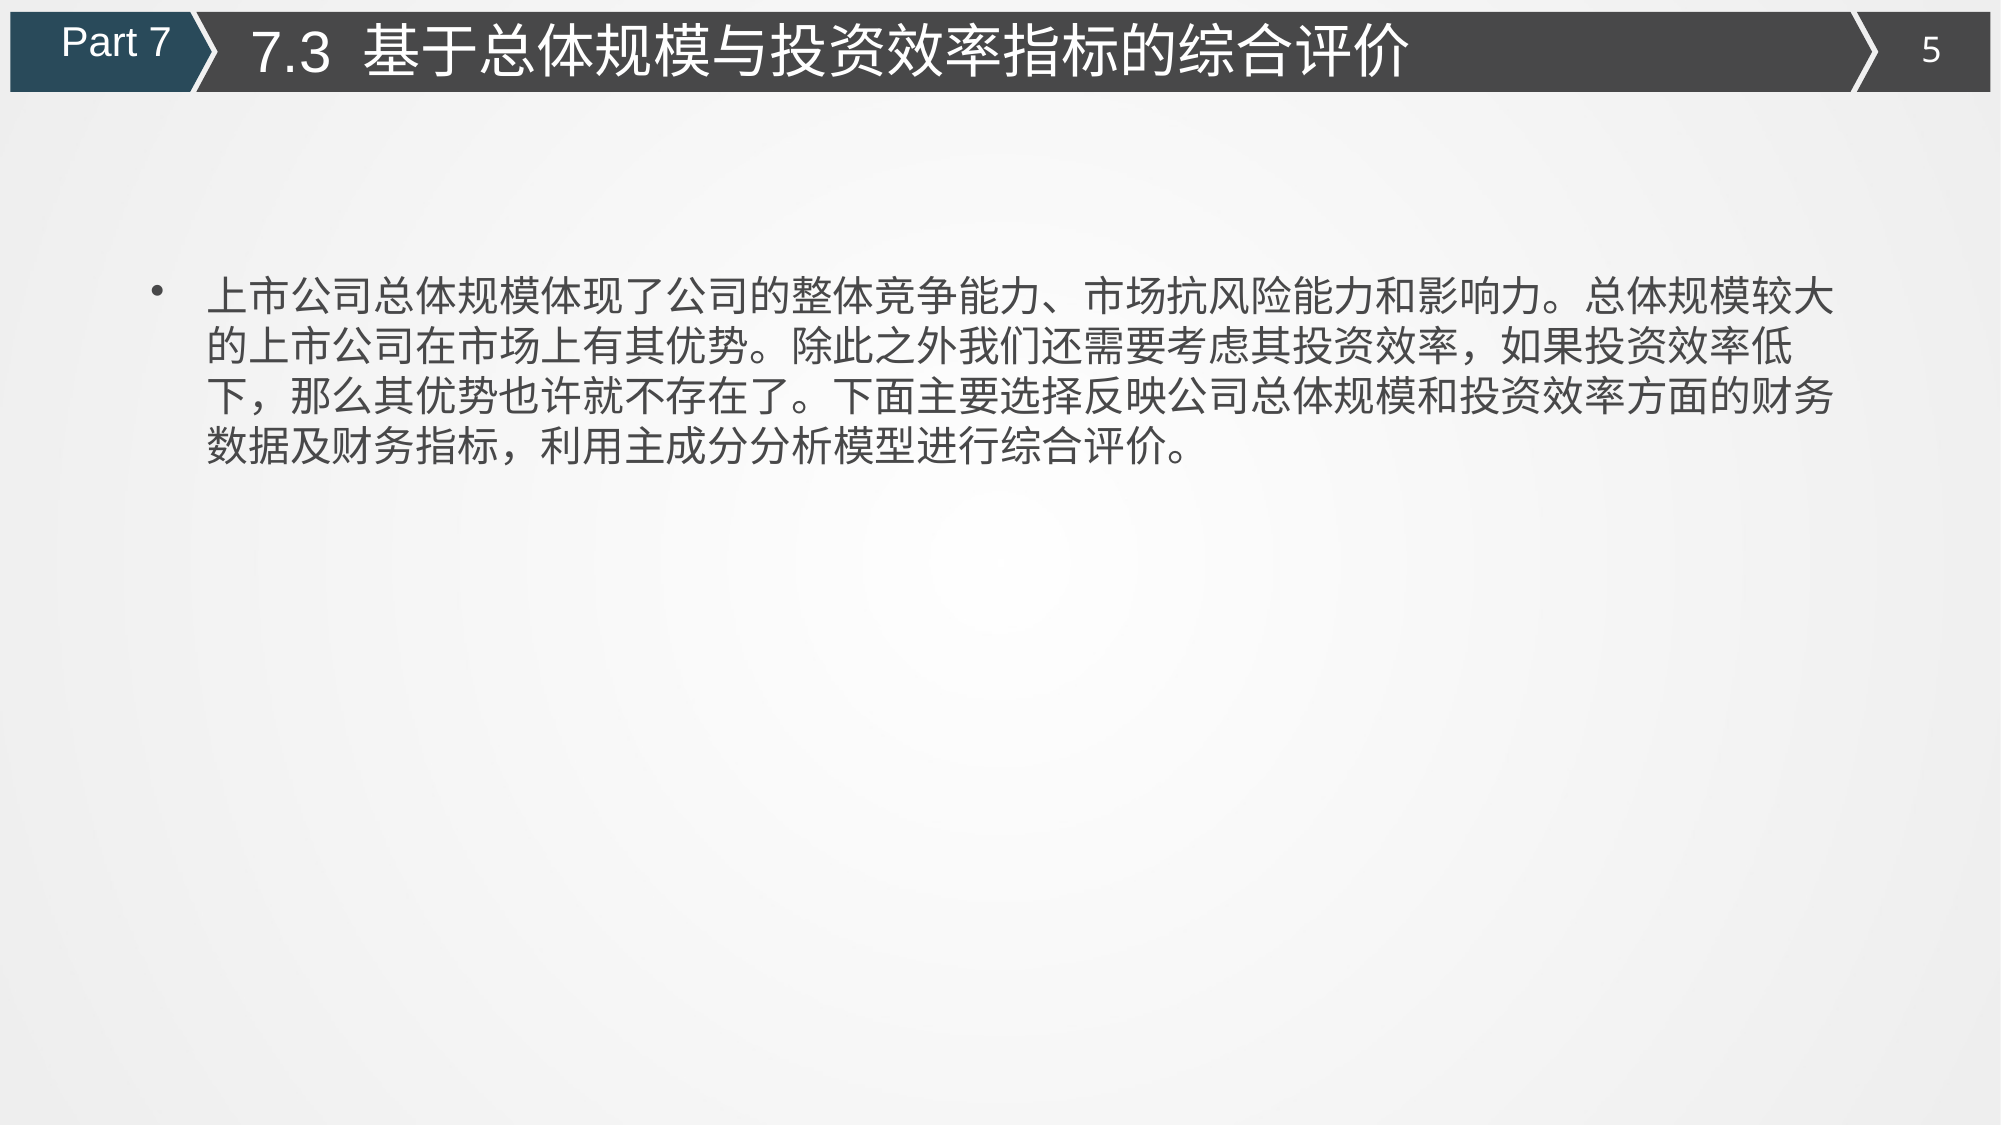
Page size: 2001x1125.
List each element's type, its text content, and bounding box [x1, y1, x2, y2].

text_box Part 7 [22, 7, 198, 73]
list 上市公司总体规模体现了公司的整体竞争能力、市场抗风险能力和影响力。总体规模较大的上市公司在市场上有其优势。除此之外我们还需要考虑其投资效率，如果投资效率低下，那么其优势也许就不存在了。下面主要选择反映公司总体规模和投资效率方面的财务数据及财务指标，利用主成分分析模型进行综合评价。 [135, 262, 1875, 1005]
picture [0, 0, 2001, 1125]
text_box 7.3 基于总体规模与投资效率指标的综合评价 [235, 7, 1532, 92]
